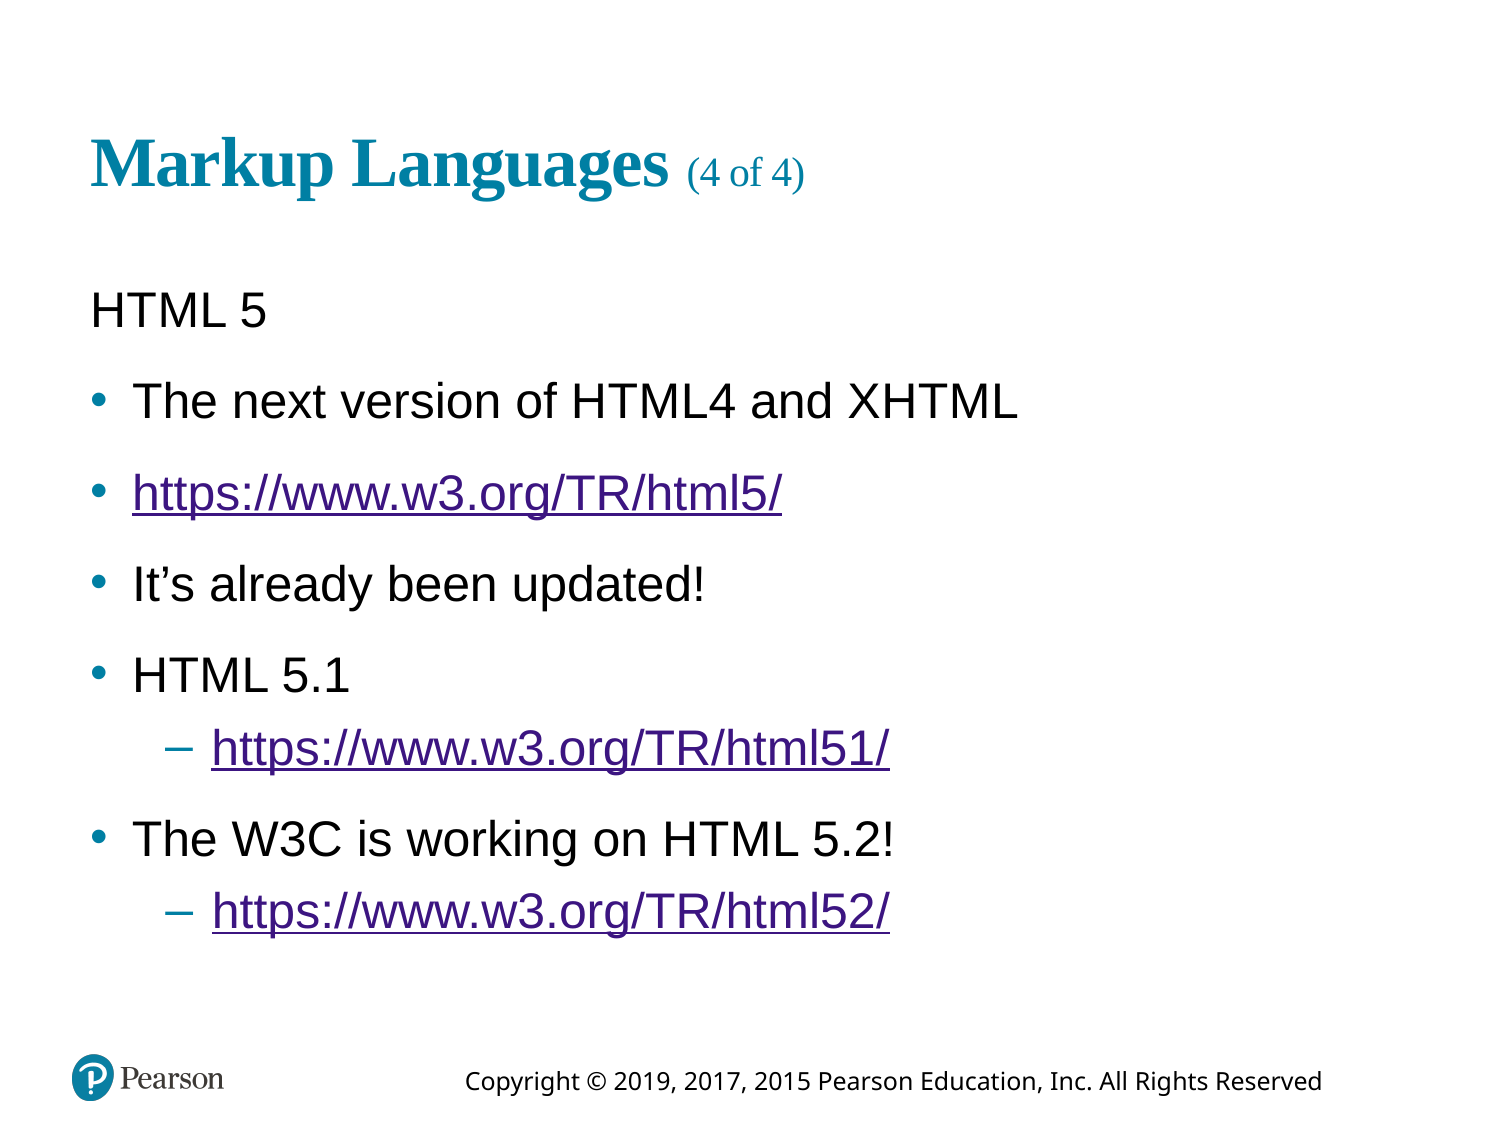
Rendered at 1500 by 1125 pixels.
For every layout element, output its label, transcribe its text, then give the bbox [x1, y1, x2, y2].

picture [98, 1054, 224, 1101]
picture [72, 1054, 88, 1070]
title Markup Languages (4 of 4) [75, 0, 1425, 216]
picture [80, 1063, 106, 1088]
list H T M L 5 The next version of H T M L4 and X H T M L https://www.w3.org/TR/html5/ It’s already been updated! H T M L 5.1 https://www.w3.org/TR/html51/ The W3C is working on H T M L 5.2! https://www.w3.org/TR/html52/ [75, 262, 1425, 954]
picture [72, 1087, 83, 1101]
